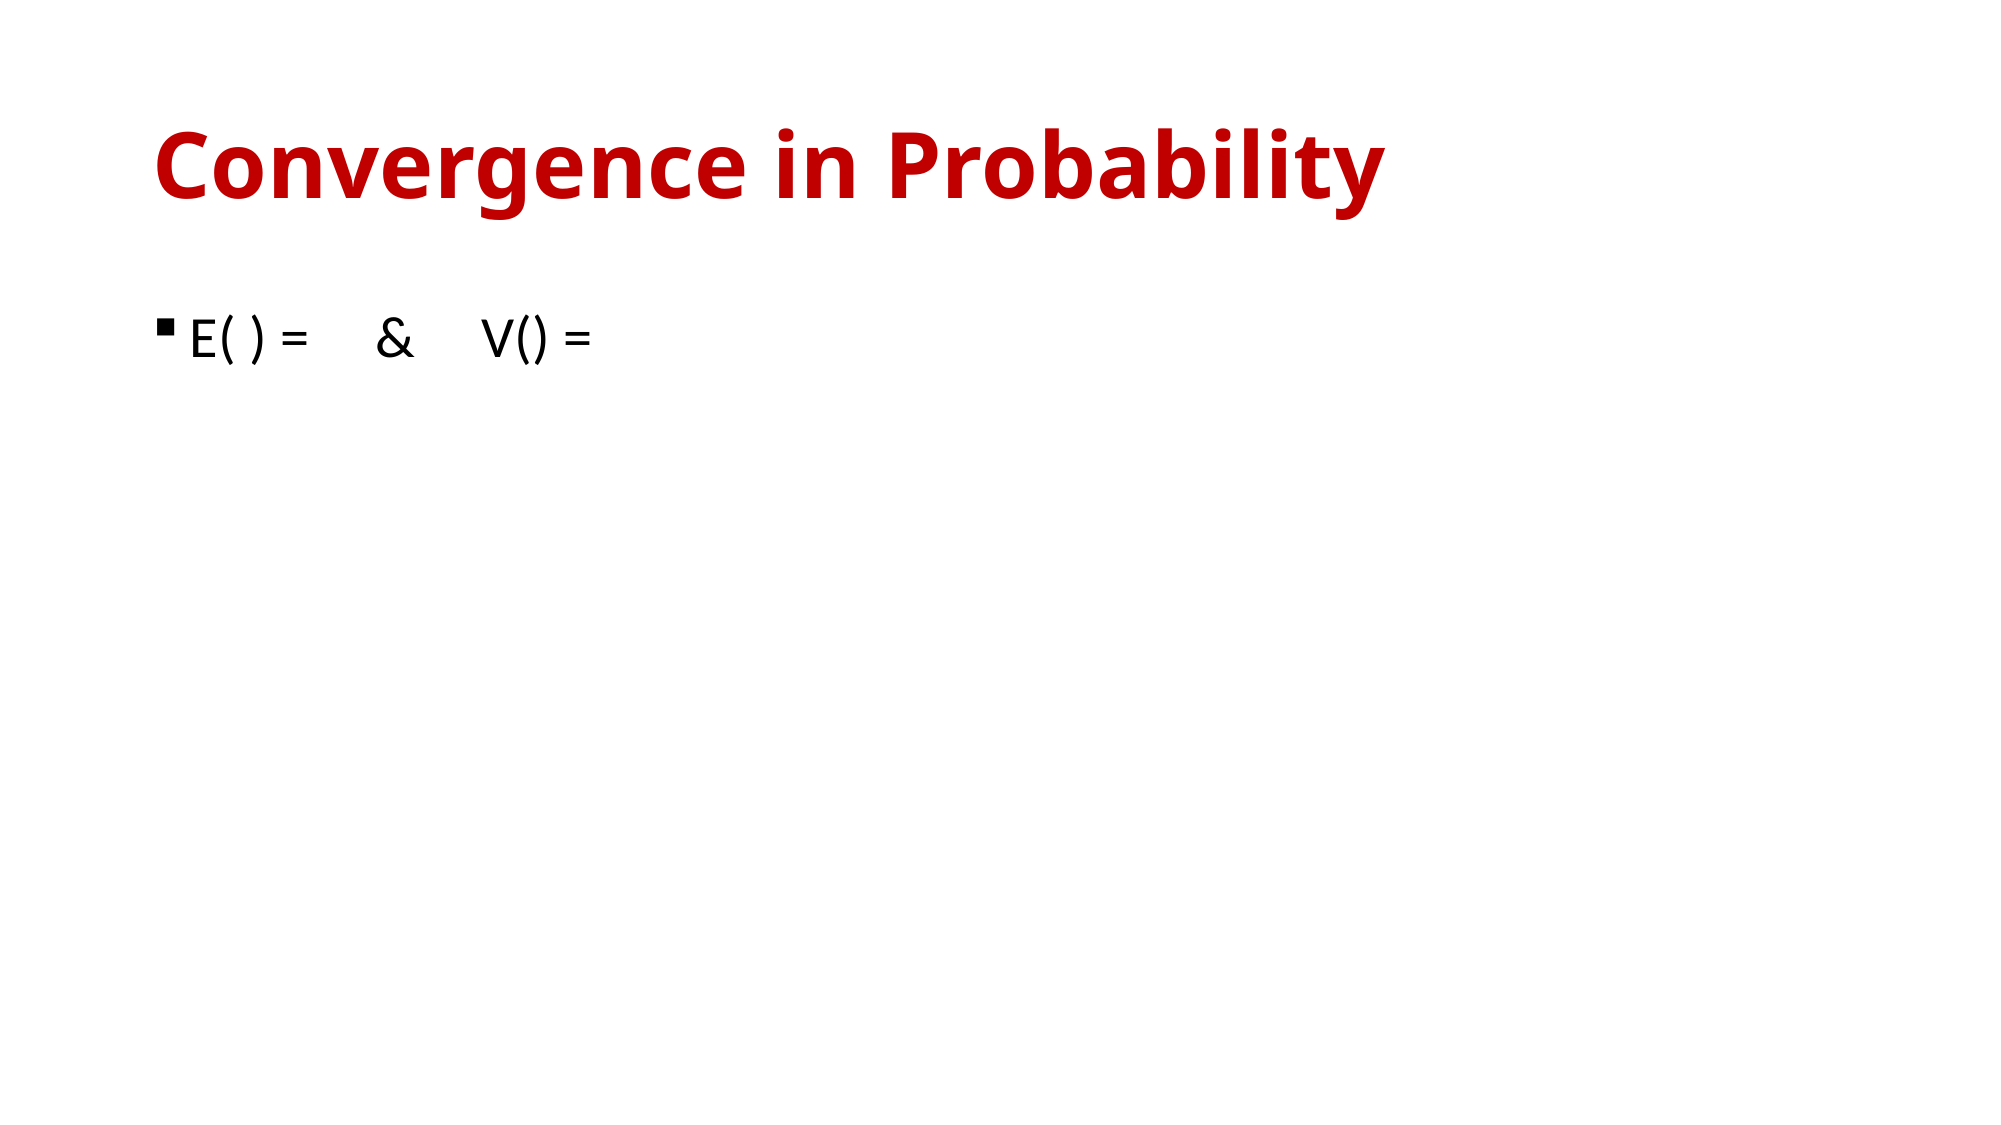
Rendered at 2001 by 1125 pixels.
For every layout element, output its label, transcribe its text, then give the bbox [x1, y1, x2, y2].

title Convergence in Probability [137, 59, 1863, 278]
